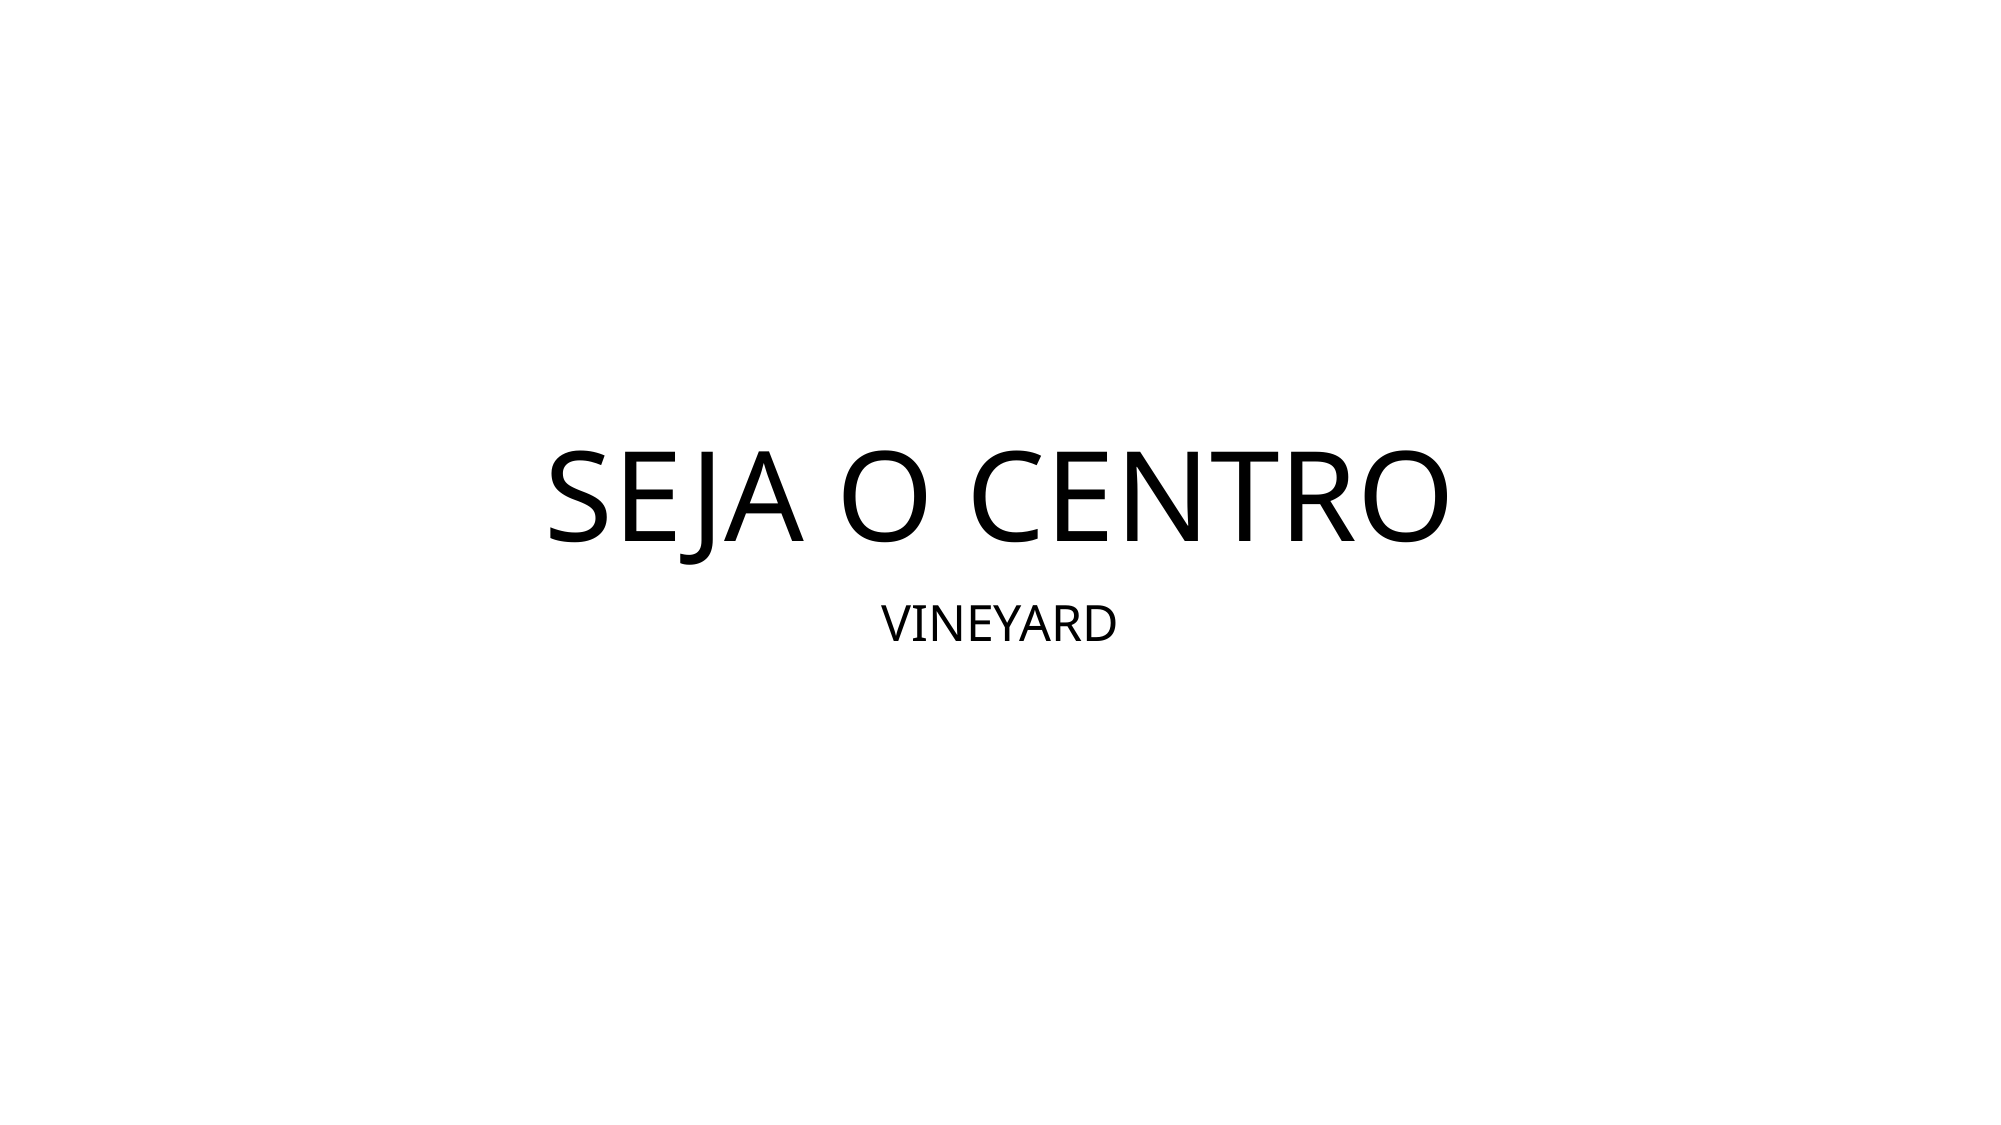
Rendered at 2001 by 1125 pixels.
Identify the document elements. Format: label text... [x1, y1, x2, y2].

title SEJA O CENTRO [249, 184, 1750, 576]
subtitle VINEYARD [249, 590, 1750, 863]
